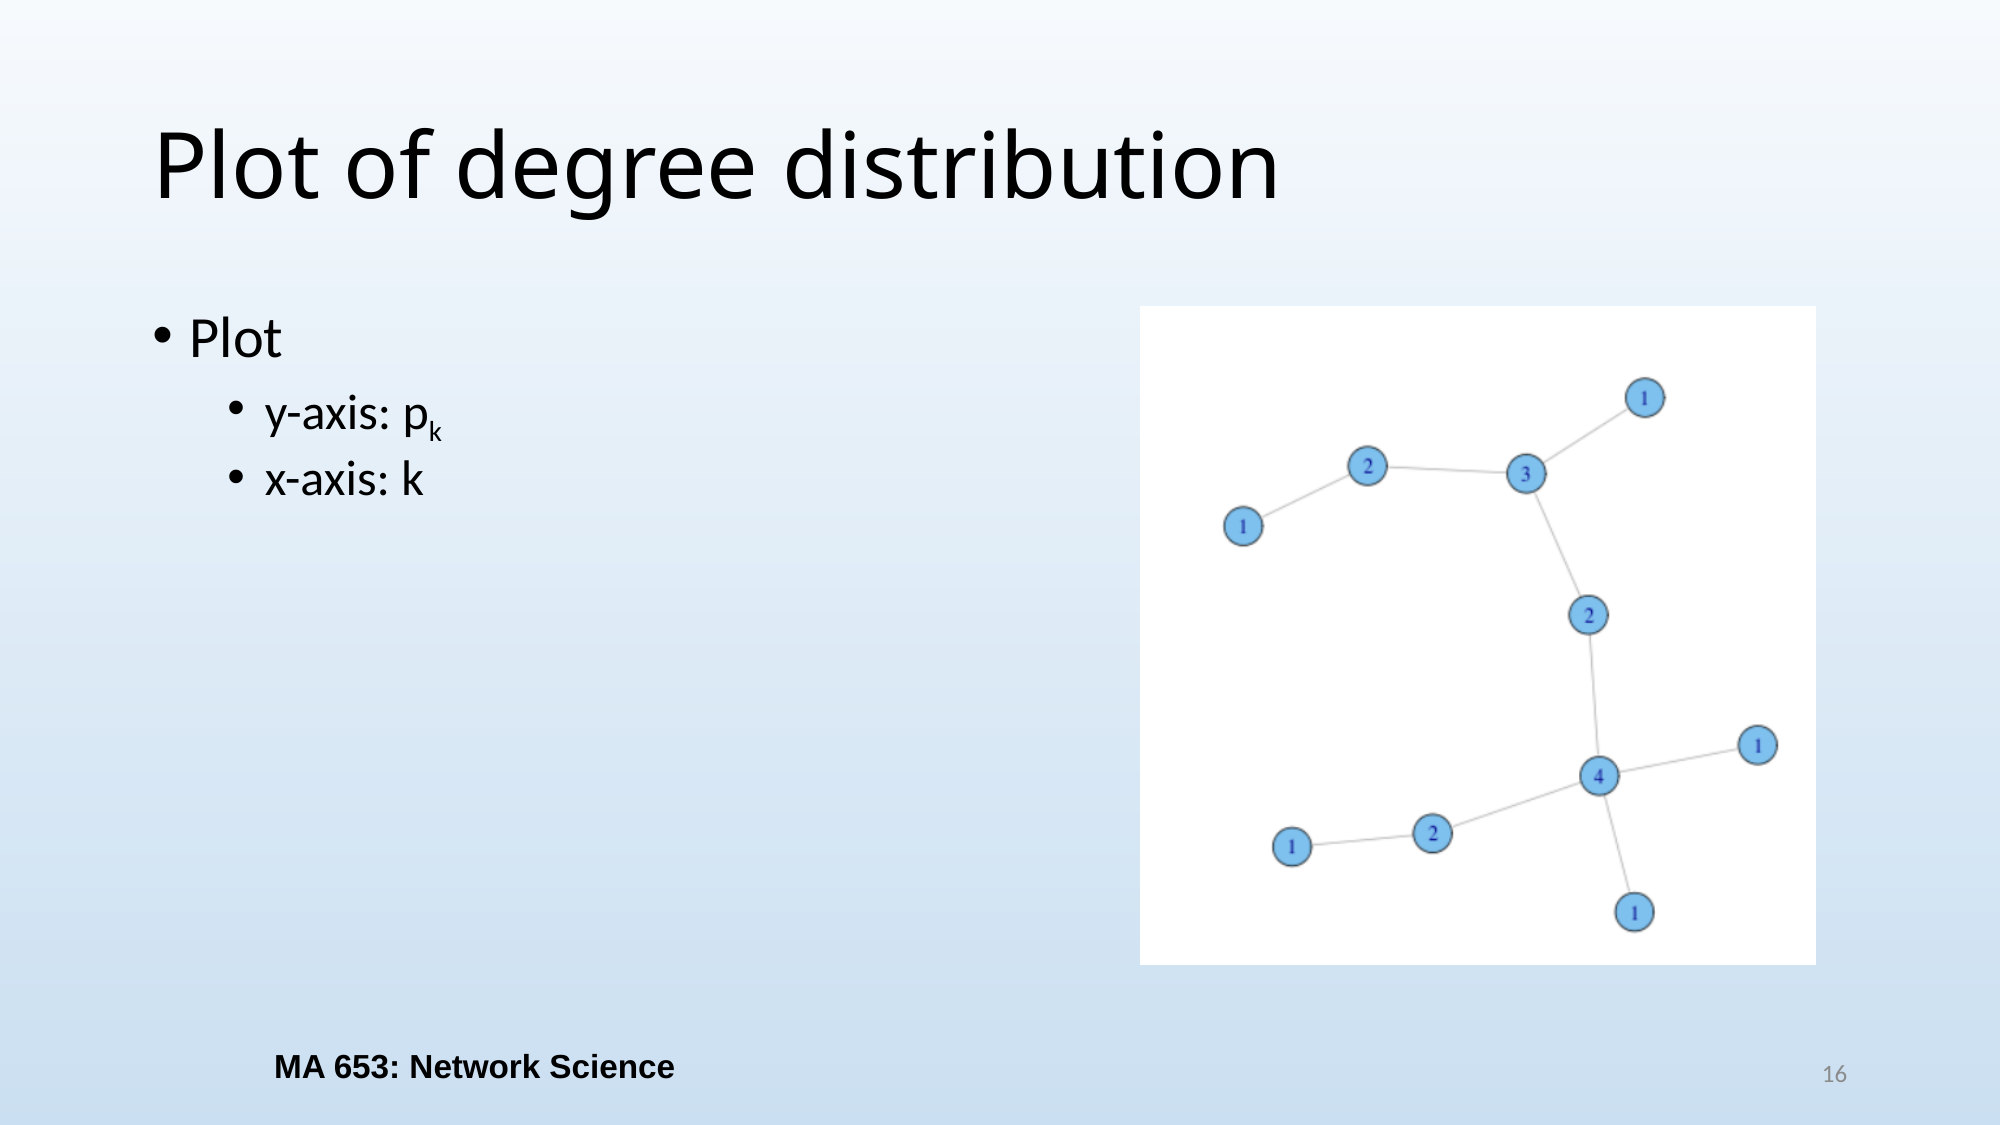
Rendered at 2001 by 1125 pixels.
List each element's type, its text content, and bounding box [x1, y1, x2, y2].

footer MA 653: Network Science [137, 1035, 813, 1096]
title Plot of degree distribution [137, 59, 1863, 278]
slide_number 16 [1412, 1042, 1863, 1103]
picture [1140, 306, 1816, 965]
list Plot y-axis: pk x-axis: k [137, 299, 1863, 1014]
